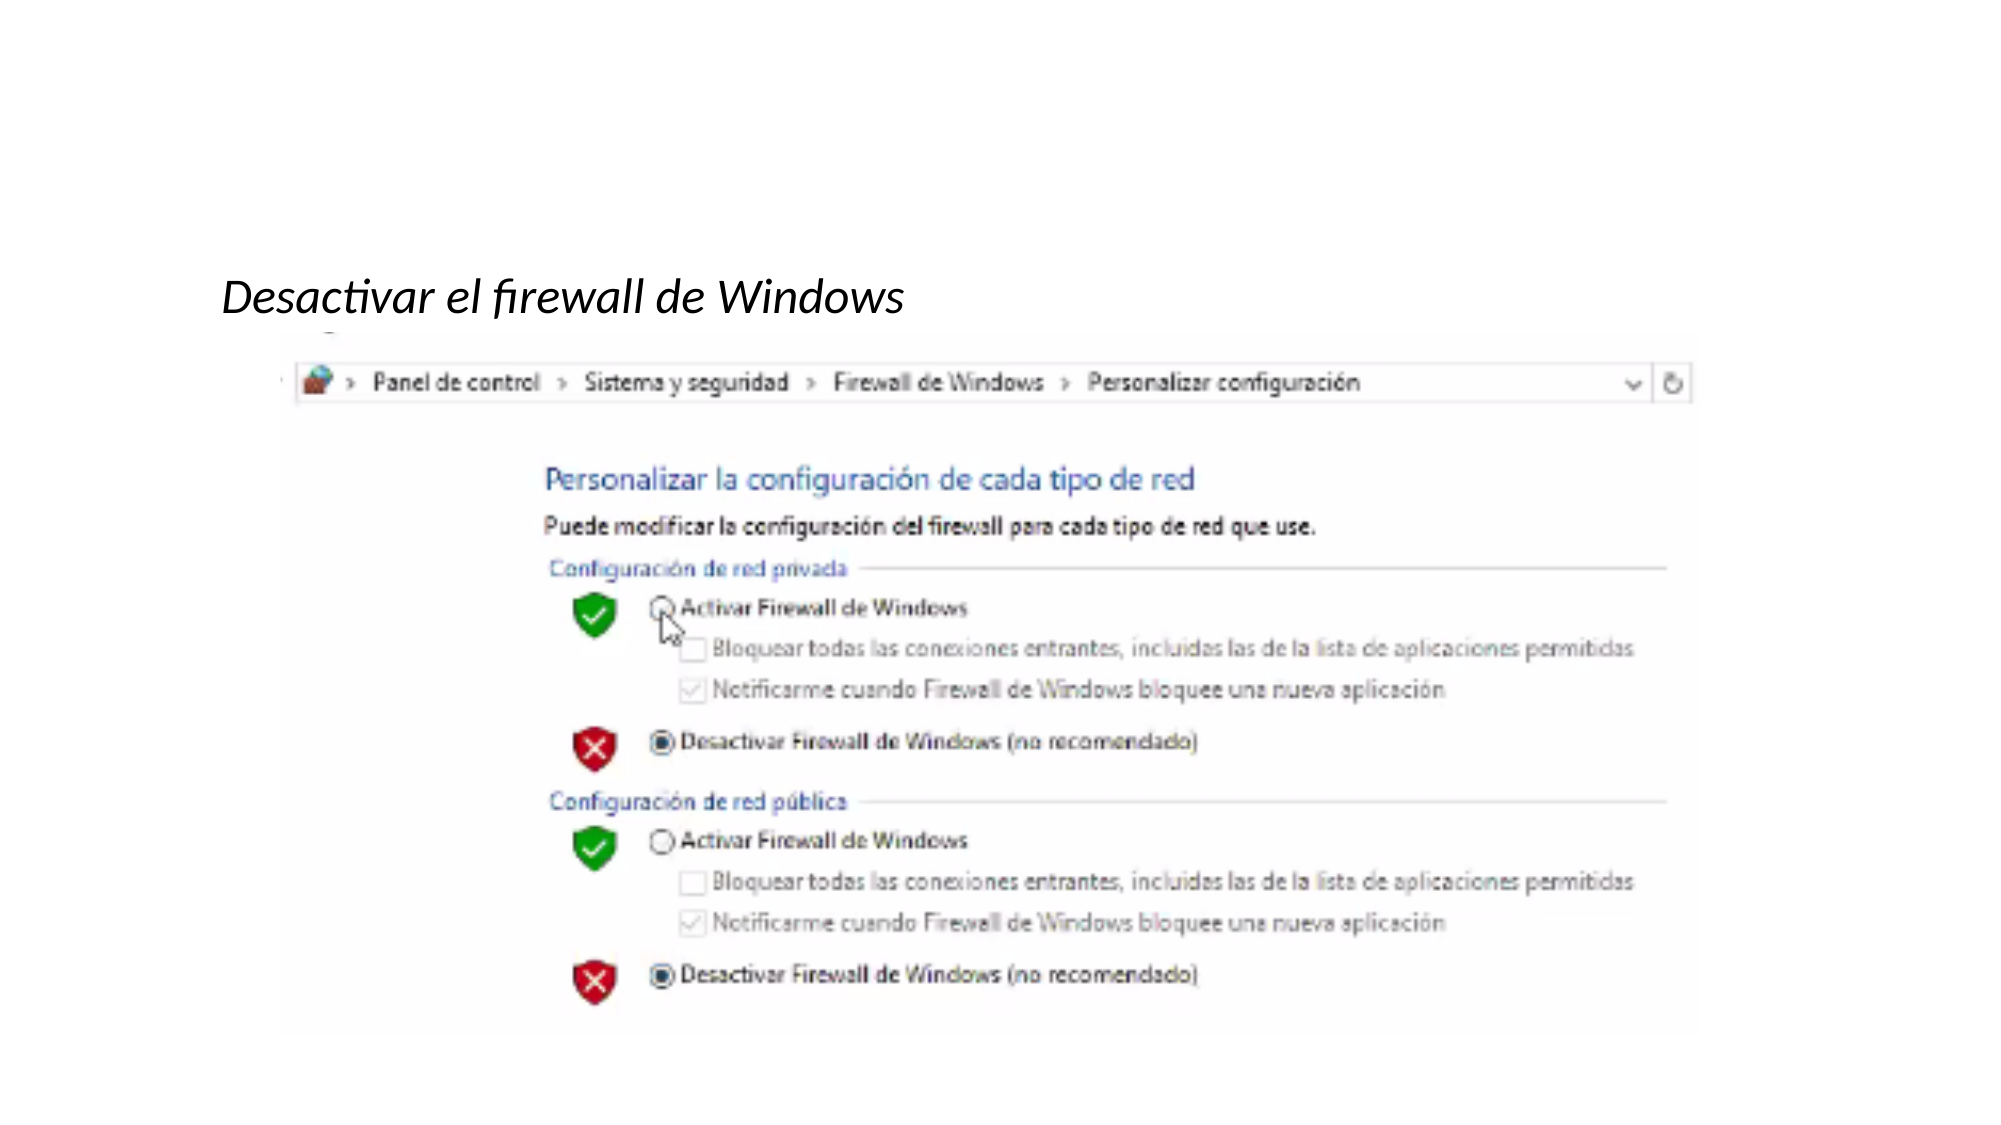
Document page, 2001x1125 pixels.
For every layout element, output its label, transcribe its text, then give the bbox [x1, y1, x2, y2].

text_box Desactivar el firewall de Windows [206, 256, 921, 331]
picture [280, 331, 1700, 1034]
